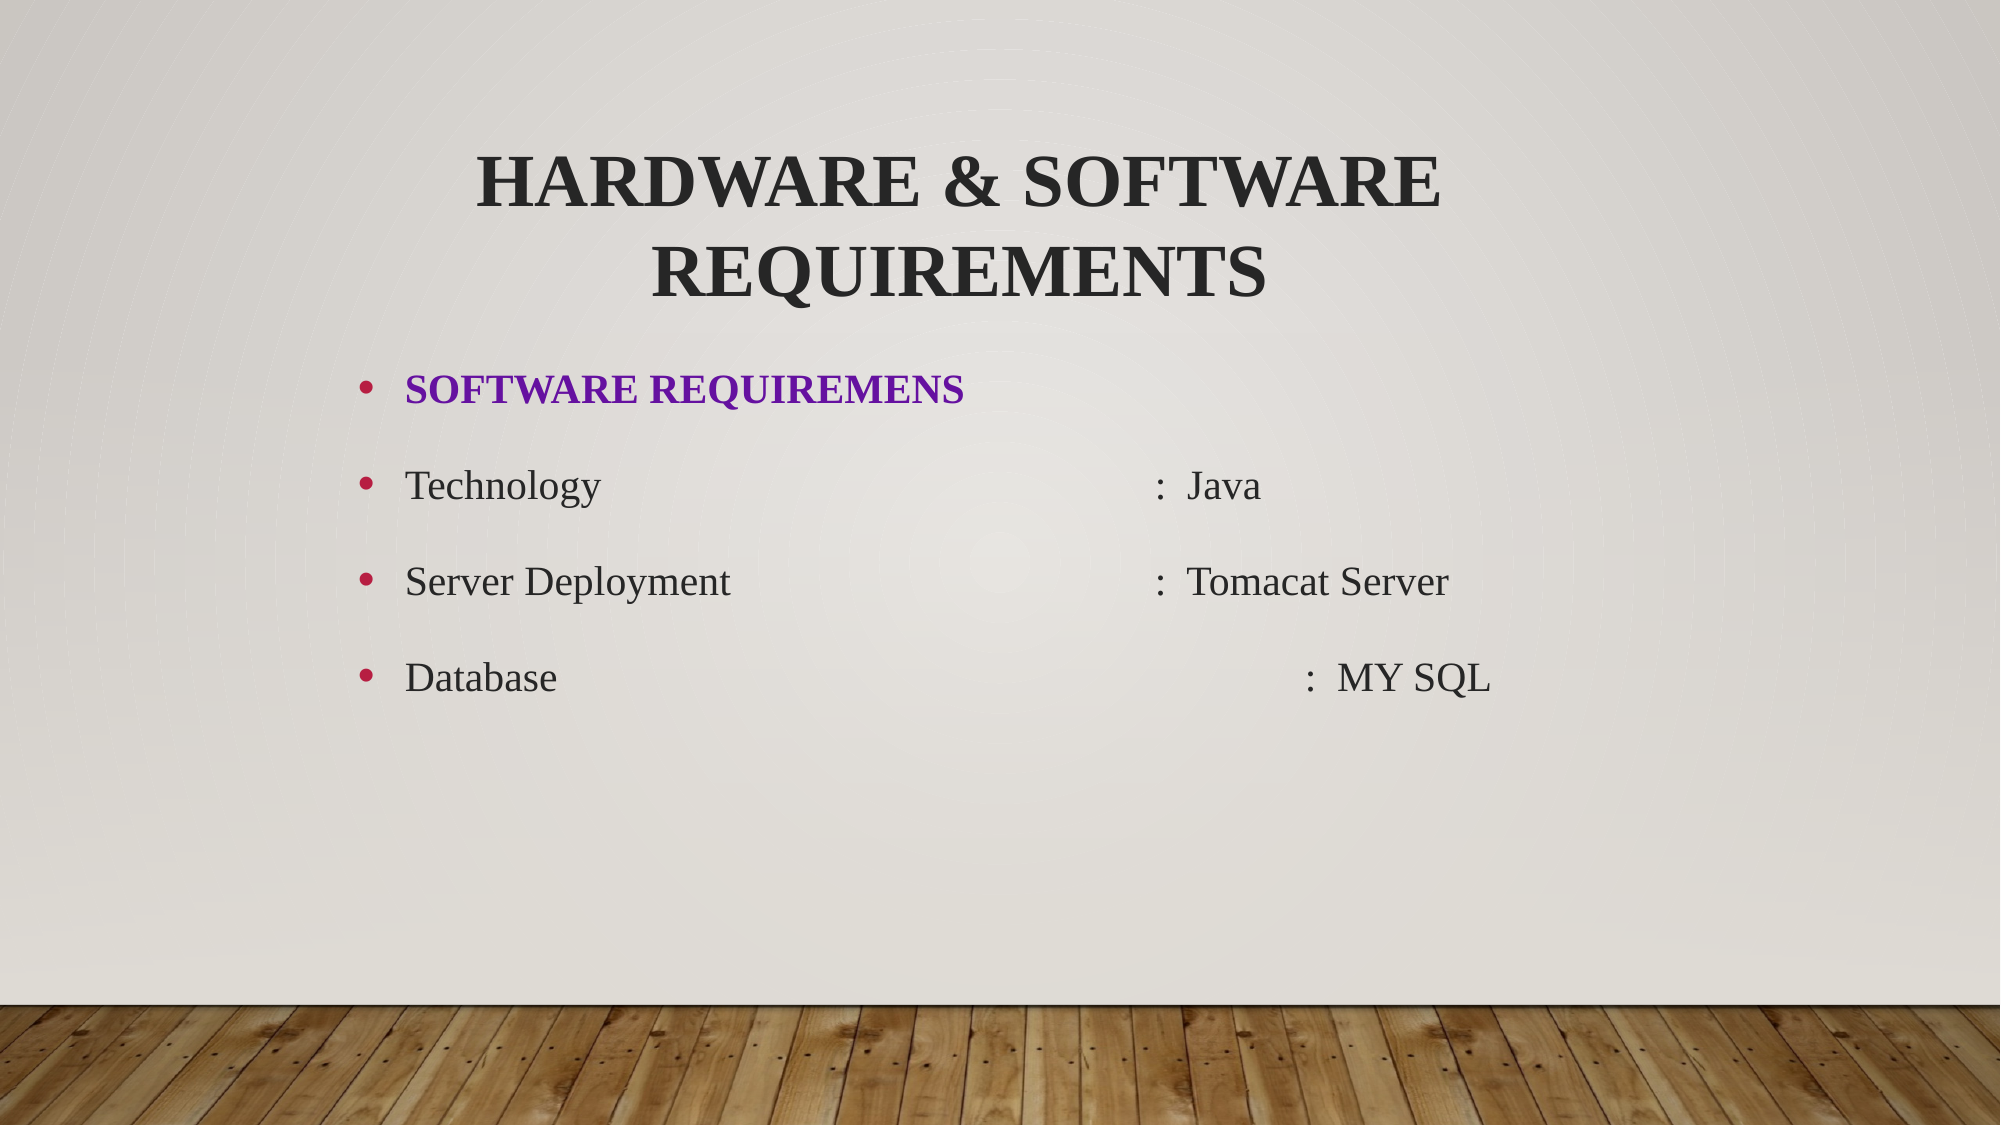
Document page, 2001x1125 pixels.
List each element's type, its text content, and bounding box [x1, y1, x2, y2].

text_box HARDWARE & SOFTWARE REQUIREMENTS [244, 124, 1676, 314]
picture [0, 1005, 2000, 1125]
text_box SOFTWARE REQUIREMENS Technology : Java Server Deployment : Tomacat Server Database : MY SQL [343, 329, 1627, 710]
